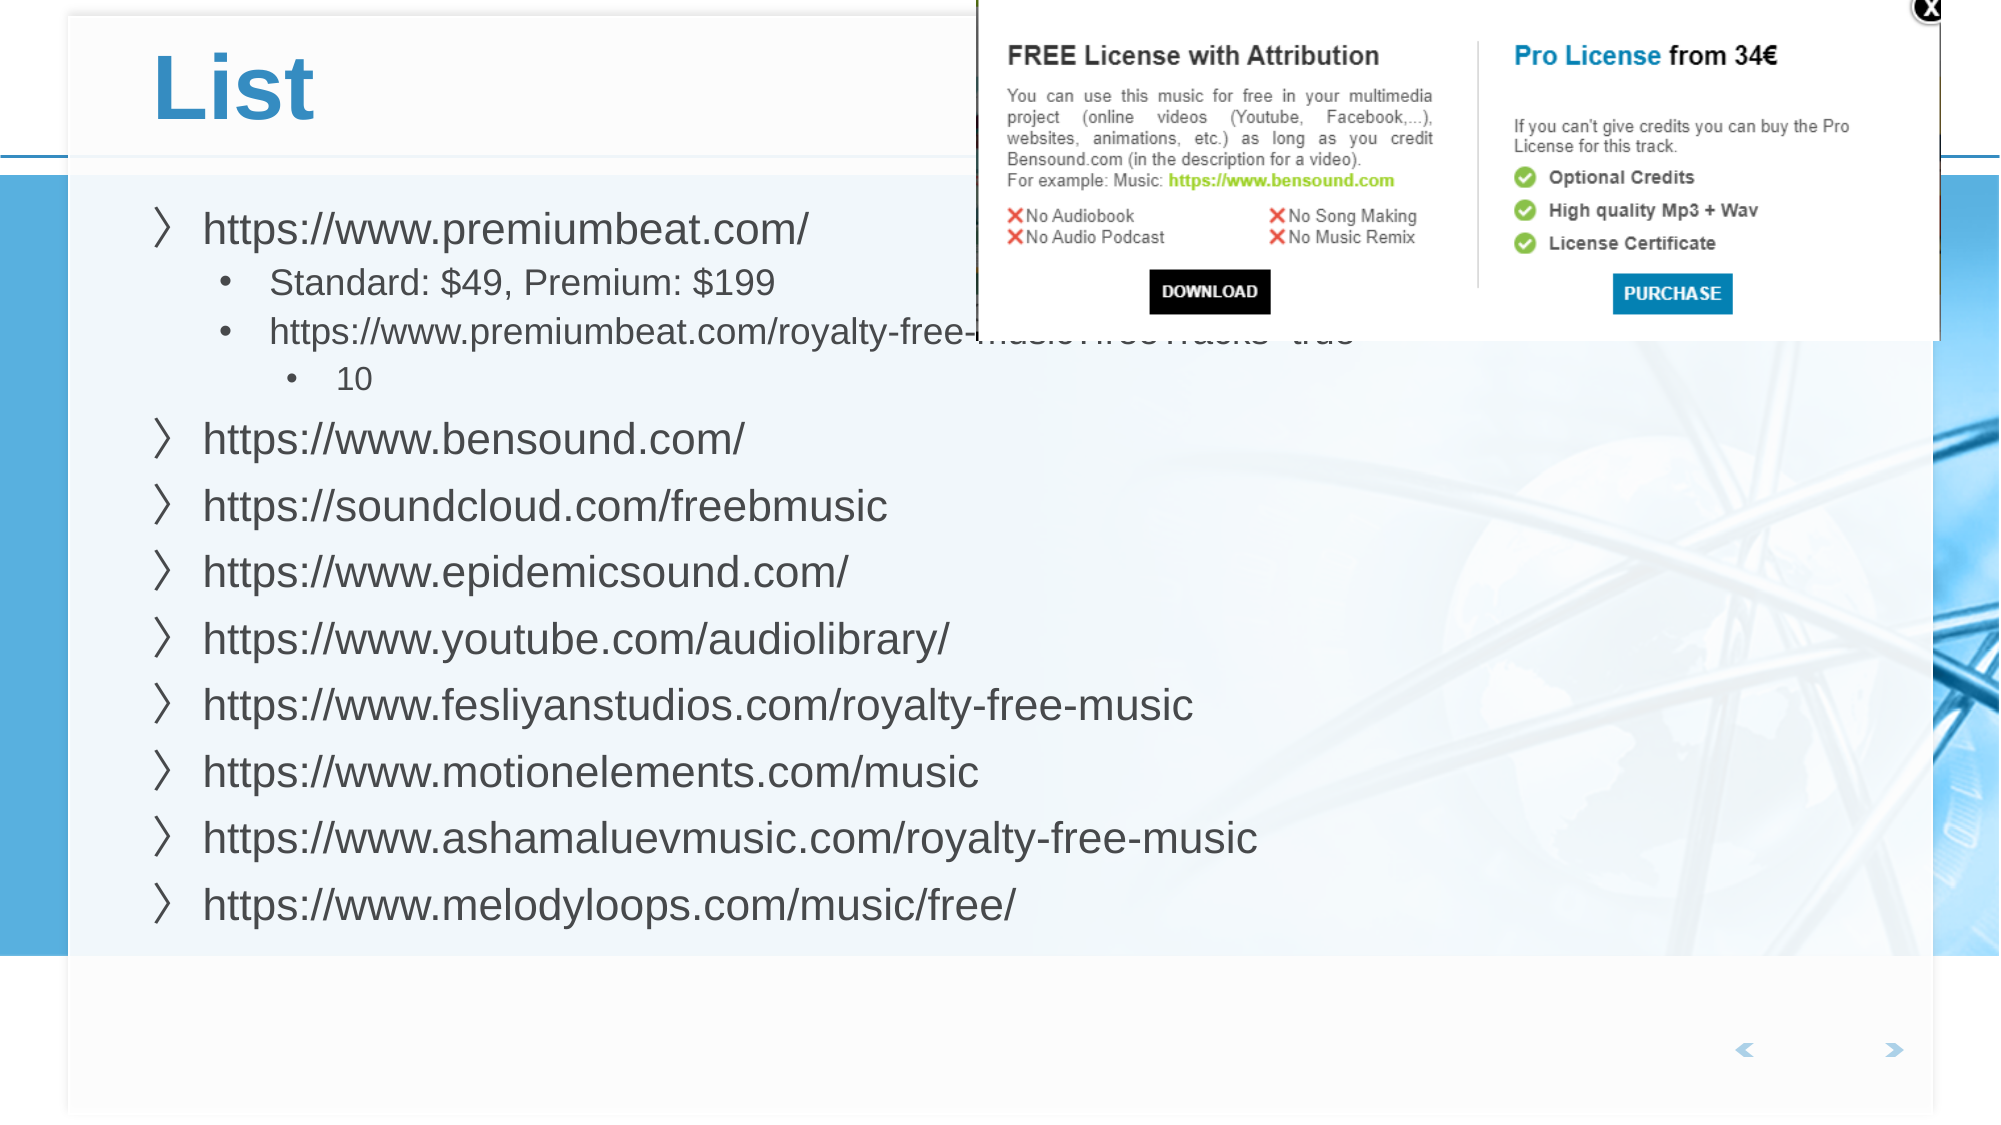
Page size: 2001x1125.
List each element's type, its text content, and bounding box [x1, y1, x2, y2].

title List [137, 29, 975, 150]
list https://www.premiumbeat.com/ Standard: $49, Premium: $199 https://www.premiumbeat.com/royalty-free-music?freeTracks=true 10 https://www.bensound.com/ https://soundcloud.com/freebmusic https://www.epidemicsound.com/ https://www.youtube.com/audiolibrary/ https://www.fesliyanstudios.com/royalty-free-music https://www.motionelements.com/music https://www.ashamaluevmusic.com/royalty-free-music https://www.melodyloops.com/music/free/ [137, 198, 1863, 946]
picture [0, 0, 2001, 1125]
